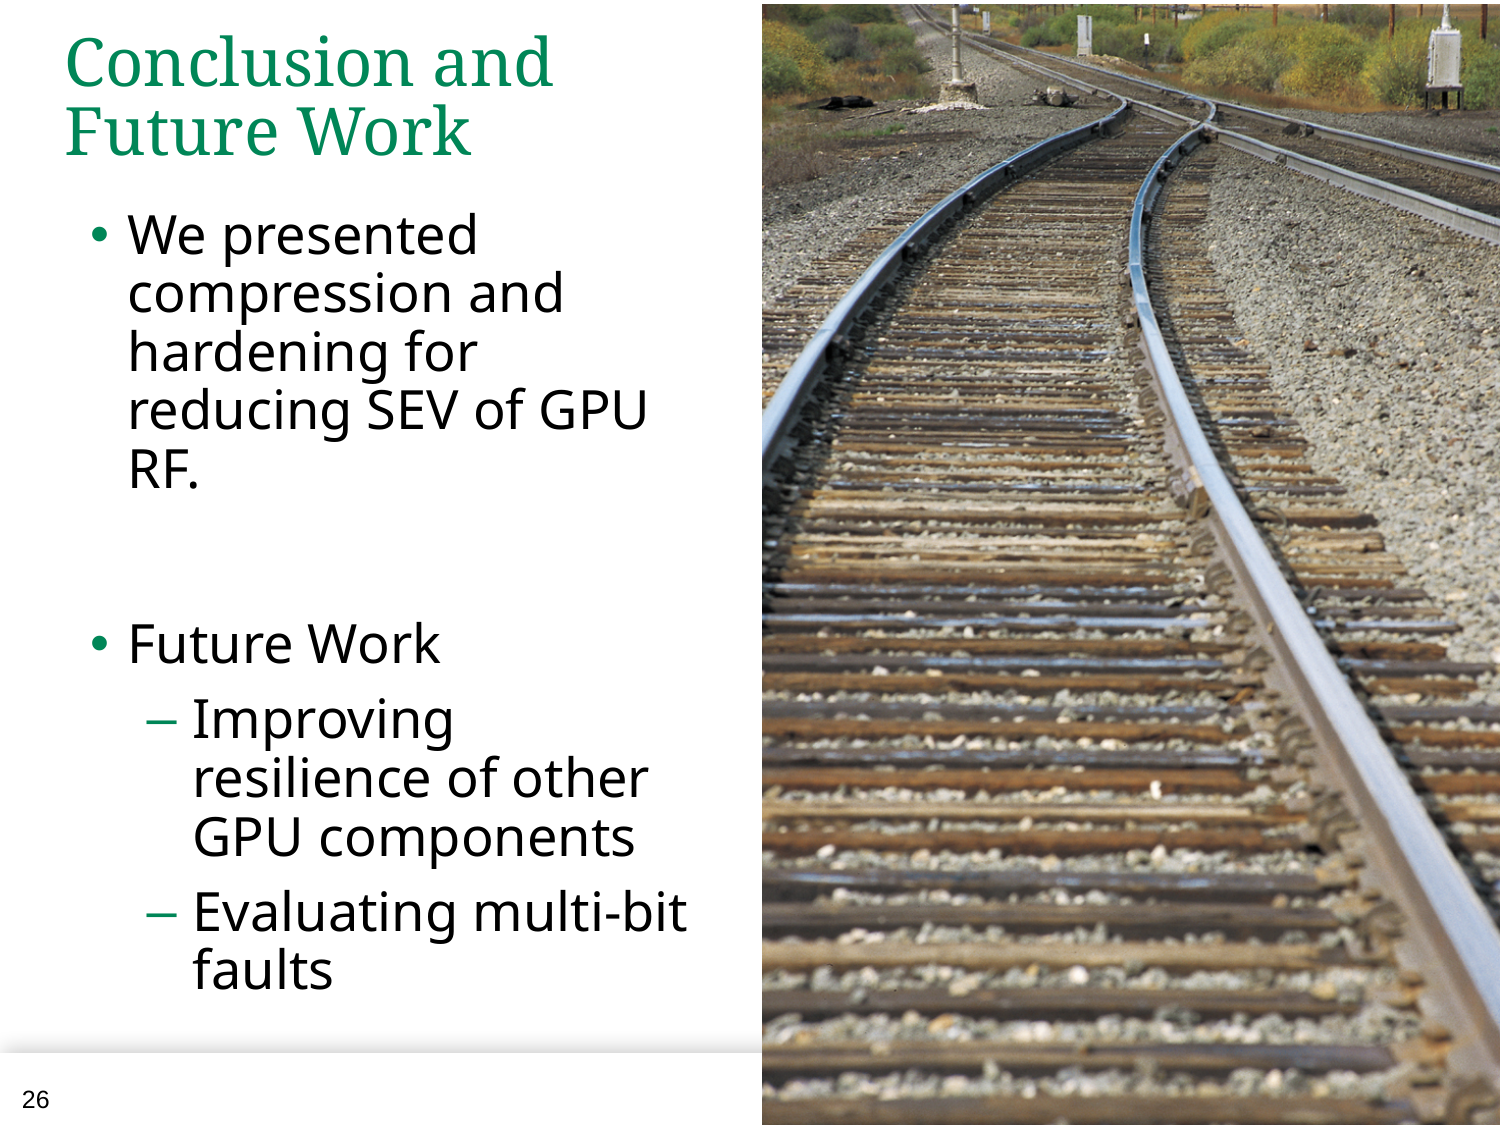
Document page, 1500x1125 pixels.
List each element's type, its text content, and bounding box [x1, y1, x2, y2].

list We presented compression and hardening for reducing SEV of GPU RF. Future Work Improving resilience of other GPU components Evaluating multi-bit faults [75, 200, 725, 1050]
title Conclusion and Future Work [49, 24, 750, 188]
picture [762, 4, 1500, 1125]
